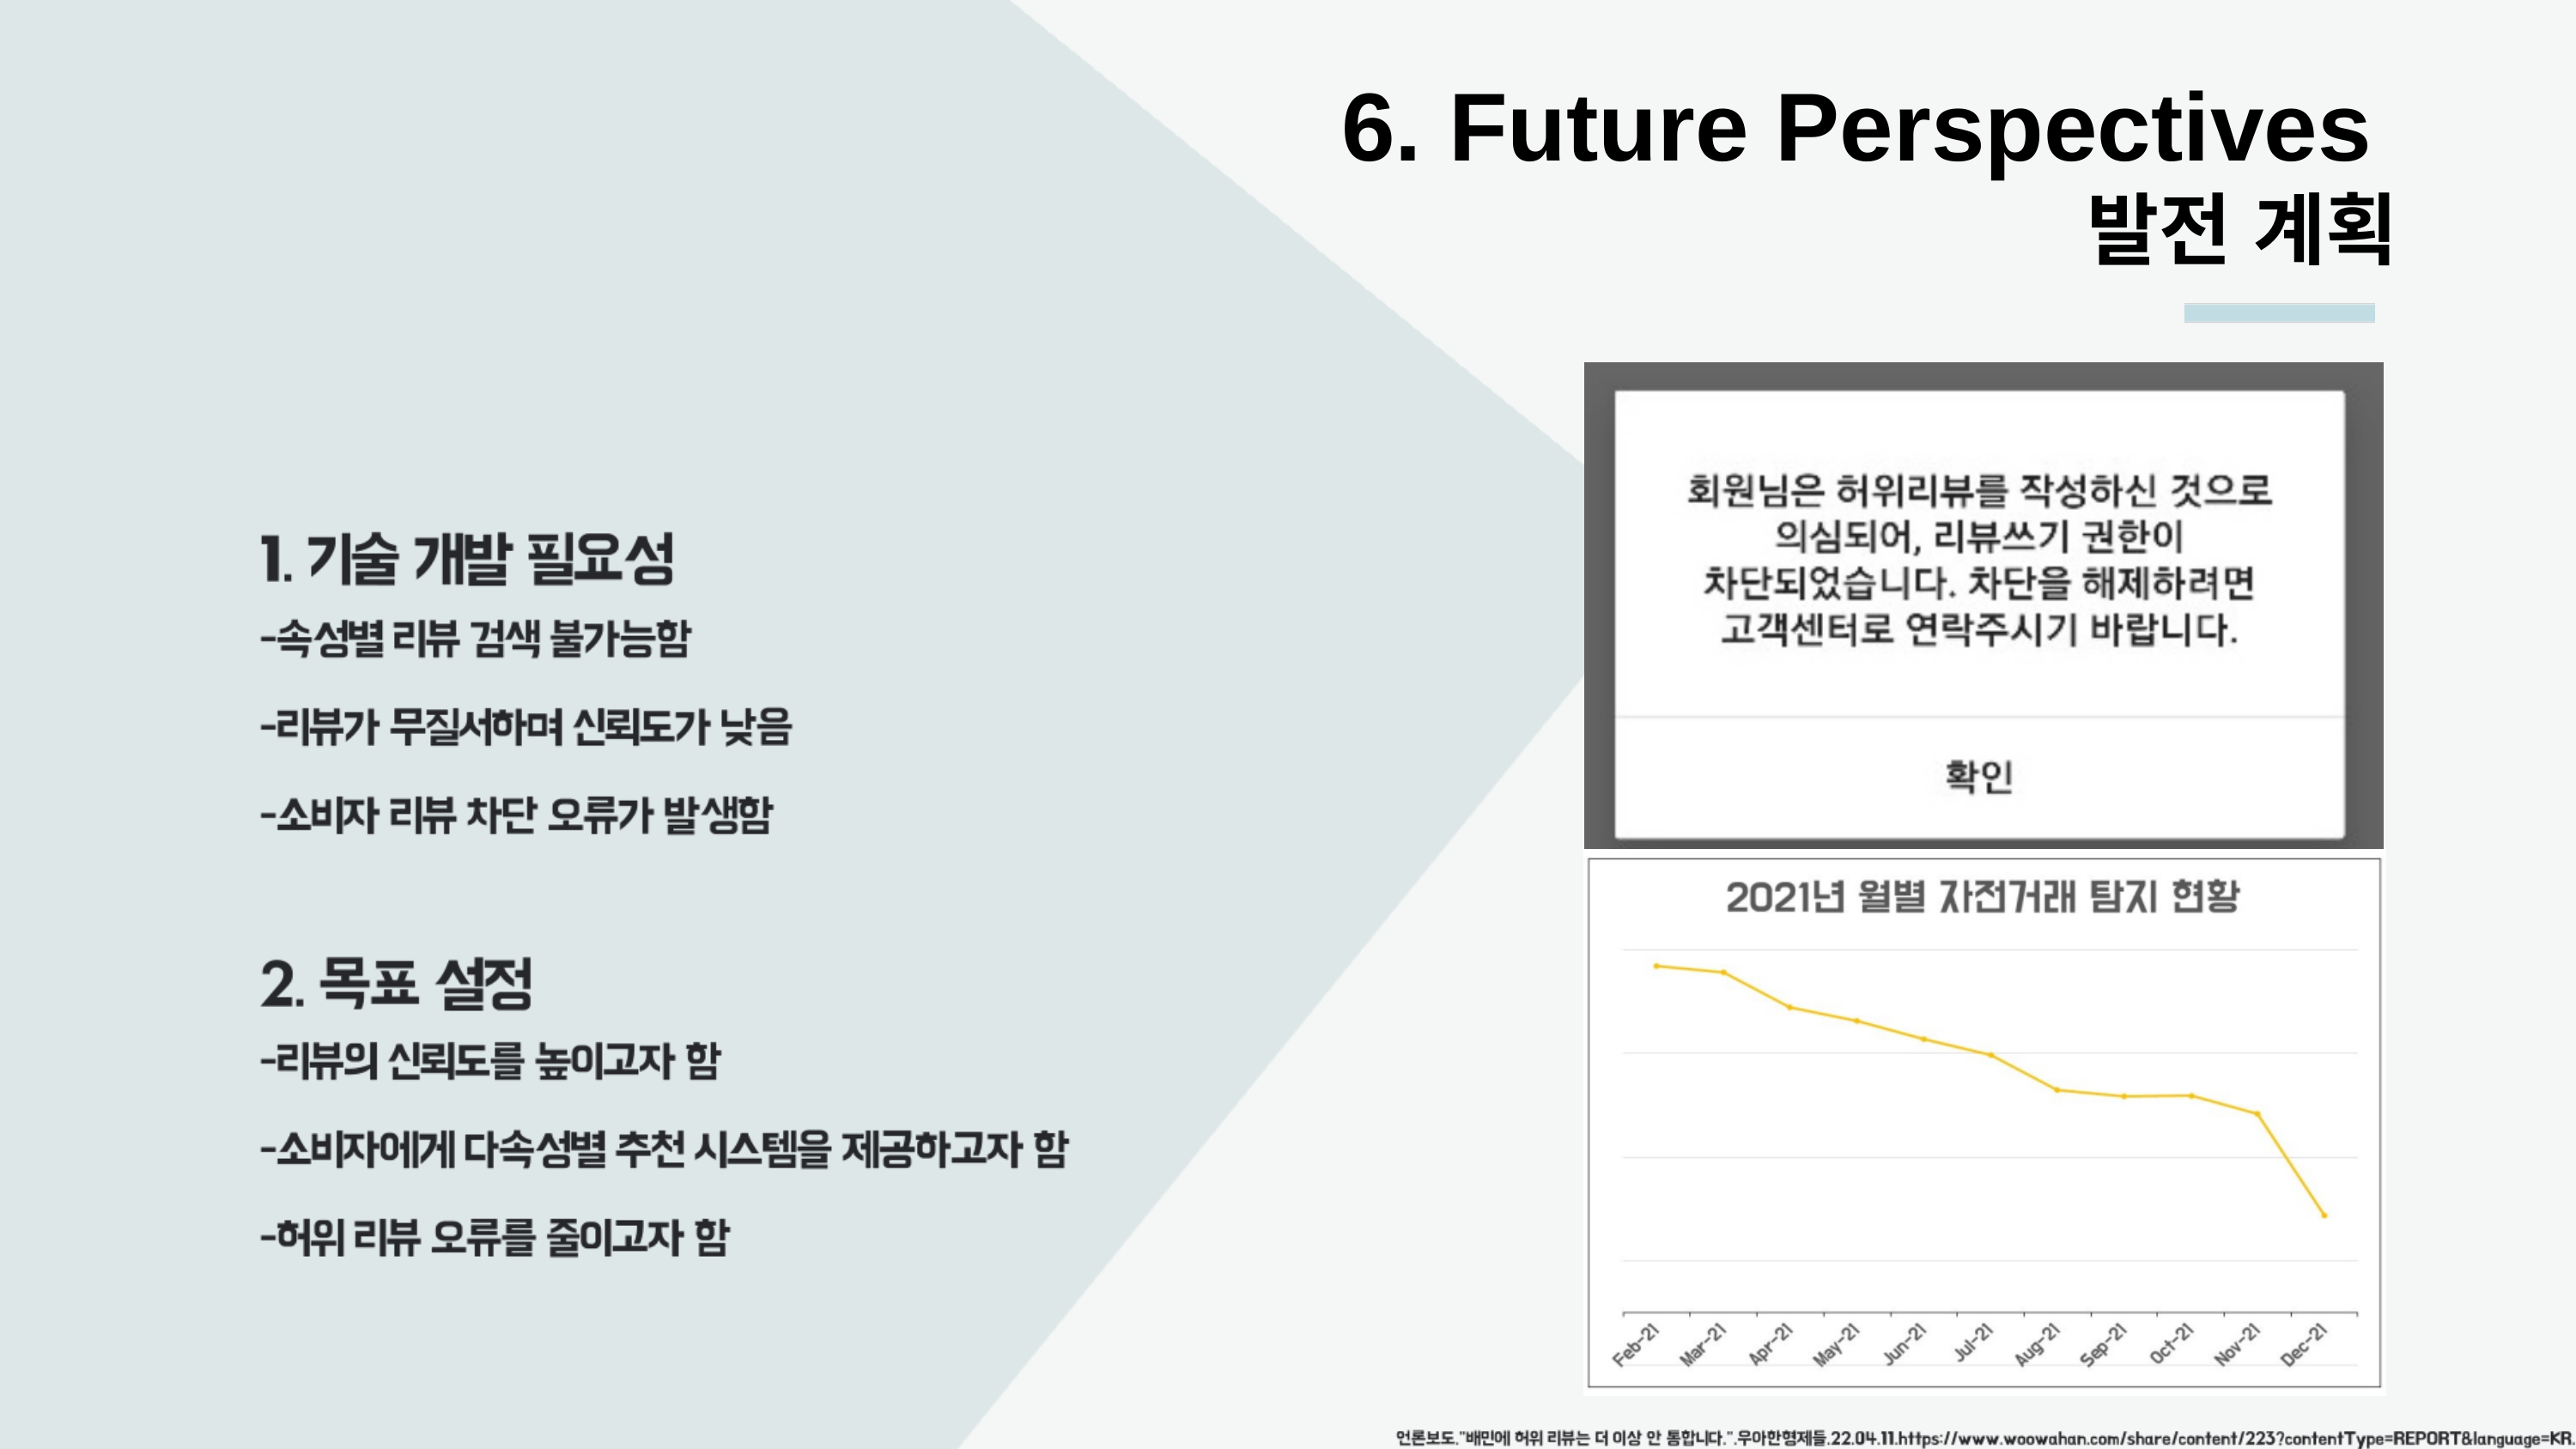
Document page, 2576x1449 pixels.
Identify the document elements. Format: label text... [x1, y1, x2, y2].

picture [2184, 278, 2375, 349]
picture [0, 0, 2576, 1449]
text_box 6. Future Perspectives 발전 계획 [1224, 58, 2412, 282]
